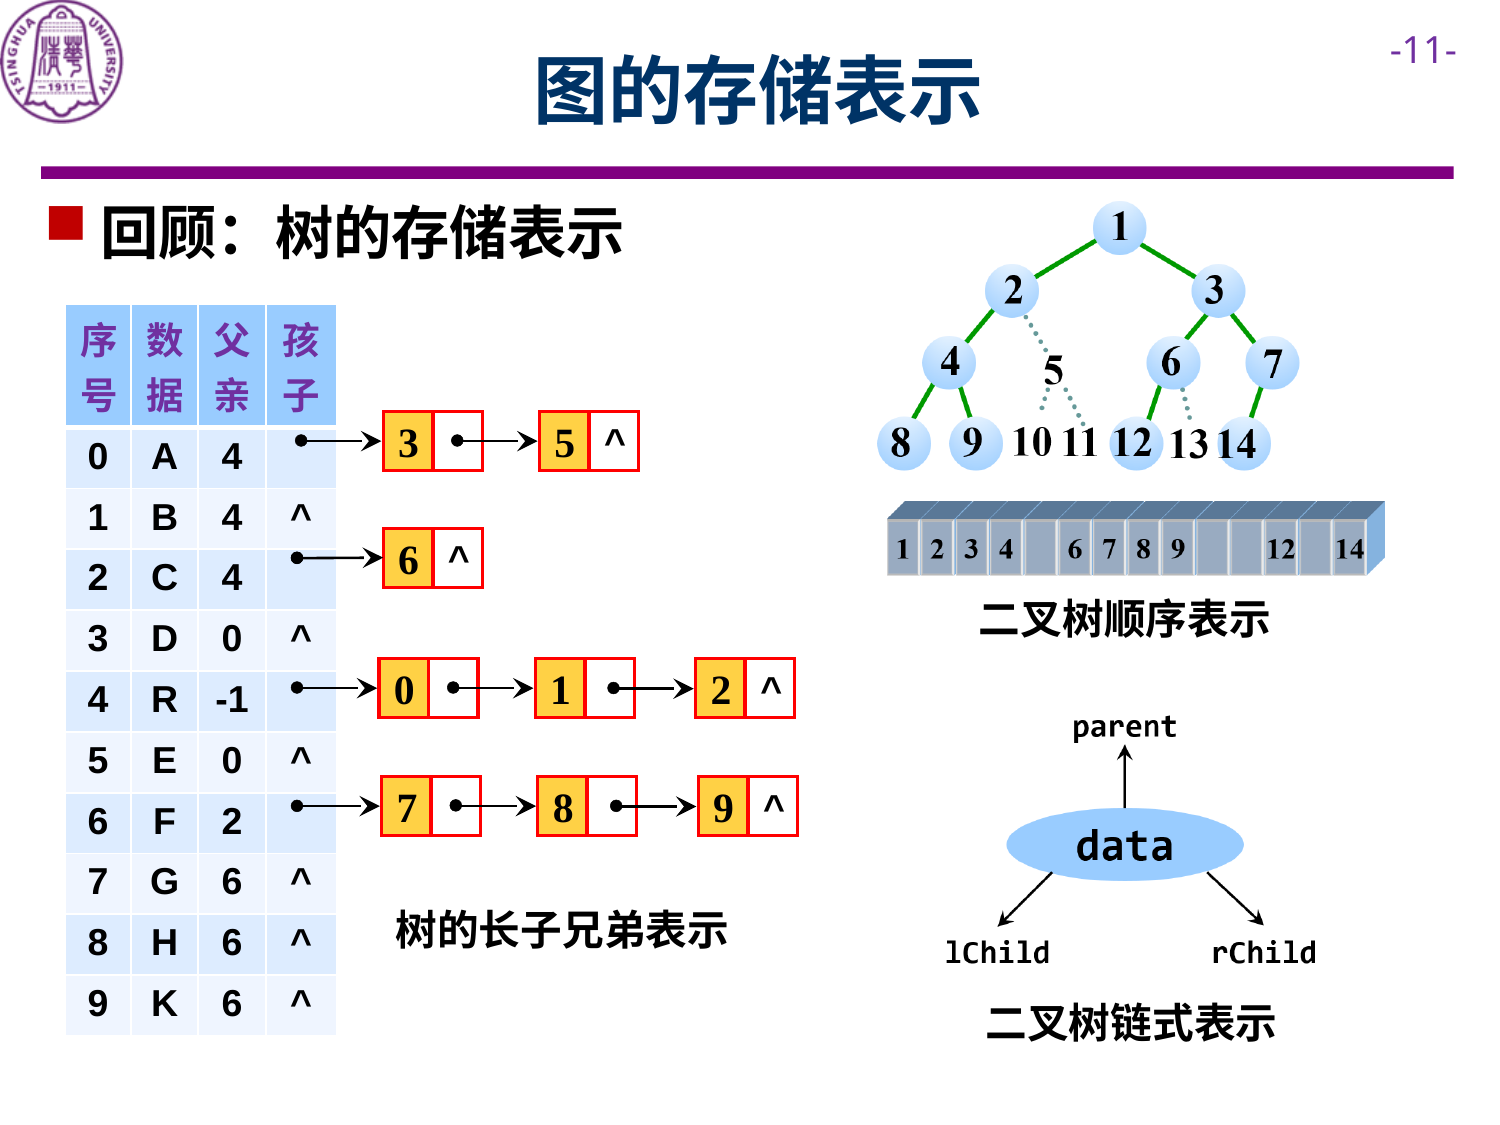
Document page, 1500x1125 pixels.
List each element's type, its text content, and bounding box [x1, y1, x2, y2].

table_cell [267, 794, 336, 853]
table_cell 8 [66, 915, 130, 974]
table_cell E [132, 733, 197, 792]
table_cell ^ [267, 611, 336, 670]
text_box ^ [745, 658, 795, 718]
table_cell ^ [267, 733, 336, 792]
table_cell ^ [267, 489, 336, 548]
text_box [295, 434, 307, 447]
text_box 二叉树顺序表示 [963, 595, 1286, 651]
text_box [431, 776, 481, 836]
table_header 数据 [132, 305, 197, 425]
table_cell H [132, 915, 197, 974]
text_box 3 [383, 411, 432, 471]
table_cell R [132, 672, 197, 731]
title 图的存储表示 [135, 13, 1383, 165]
text_box [291, 551, 303, 564]
text_box [291, 681, 303, 694]
text_box 0 [379, 658, 428, 718]
table_cell [267, 550, 336, 609]
text_box 树的长子兄弟表示 [380, 896, 745, 962]
text_box BFS树 [304, 560, 336, 565]
table_cell 4 [199, 430, 265, 488]
table_cell ^ [267, 976, 336, 1035]
text_box 回顾：树的存储表示 [29, 188, 1383, 274]
table_cell F [132, 794, 197, 853]
text_box [447, 681, 459, 694]
table_cell 4 [66, 672, 130, 731]
text_box [610, 799, 622, 812]
text_box [607, 682, 620, 694]
table_cell 5 [66, 733, 130, 792]
text_box [432, 411, 483, 471]
picture [874, 196, 1393, 587]
table_cell 6 [199, 976, 265, 1035]
text_box ^ [748, 776, 798, 836]
table_cell 3 [66, 611, 130, 670]
table_cell A [132, 430, 197, 488]
text_box 二叉树链式表示 [970, 989, 1293, 1054]
text_box [291, 799, 303, 812]
table_cell 6 [66, 794, 130, 853]
table_cell 9 [66, 976, 130, 1035]
text_box [585, 658, 635, 718]
table_cell -1 [199, 672, 265, 731]
text_box 6 [383, 528, 432, 588]
text_box [449, 799, 462, 812]
table_cell ^ [267, 915, 336, 974]
picture [936, 705, 1327, 971]
table_cell 1 [66, 489, 130, 548]
table_header 孩子 [267, 305, 336, 425]
table_cell 2 [199, 794, 265, 853]
table_cell 2 [66, 550, 130, 609]
table_cell G [132, 854, 197, 913]
text_box [451, 434, 464, 447]
table_header 父亲 [199, 305, 265, 425]
text_box [587, 776, 637, 836]
text_box 2 [695, 658, 745, 718]
table_cell [267, 430, 336, 488]
table_cell 6 [199, 915, 265, 974]
table_cell C [132, 550, 197, 609]
table_cell B [132, 489, 197, 548]
table_cell 6 [199, 854, 265, 913]
picture [0, 0, 124, 124]
table_header 序号 [66, 305, 130, 425]
table_cell 7 [66, 854, 130, 913]
table_cell 0 [199, 733, 265, 792]
table_cell 0 [199, 611, 265, 670]
text_box 1 [535, 658, 585, 718]
text_box 7 [381, 776, 431, 836]
table_cell ^ [267, 854, 336, 913]
text_box 9 [698, 776, 748, 836]
text_box ^ [589, 411, 639, 471]
table_cell [267, 672, 336, 731]
text_box 8 [537, 776, 587, 836]
table_cell 4 [199, 489, 265, 548]
table_cell K [132, 976, 197, 1035]
text_box ^ [432, 528, 483, 588]
text_box [428, 658, 478, 718]
table_cell 0 [66, 430, 130, 488]
table_cell 4 [199, 550, 265, 609]
text_box 5 [539, 411, 589, 471]
table_cell D [132, 611, 197, 670]
